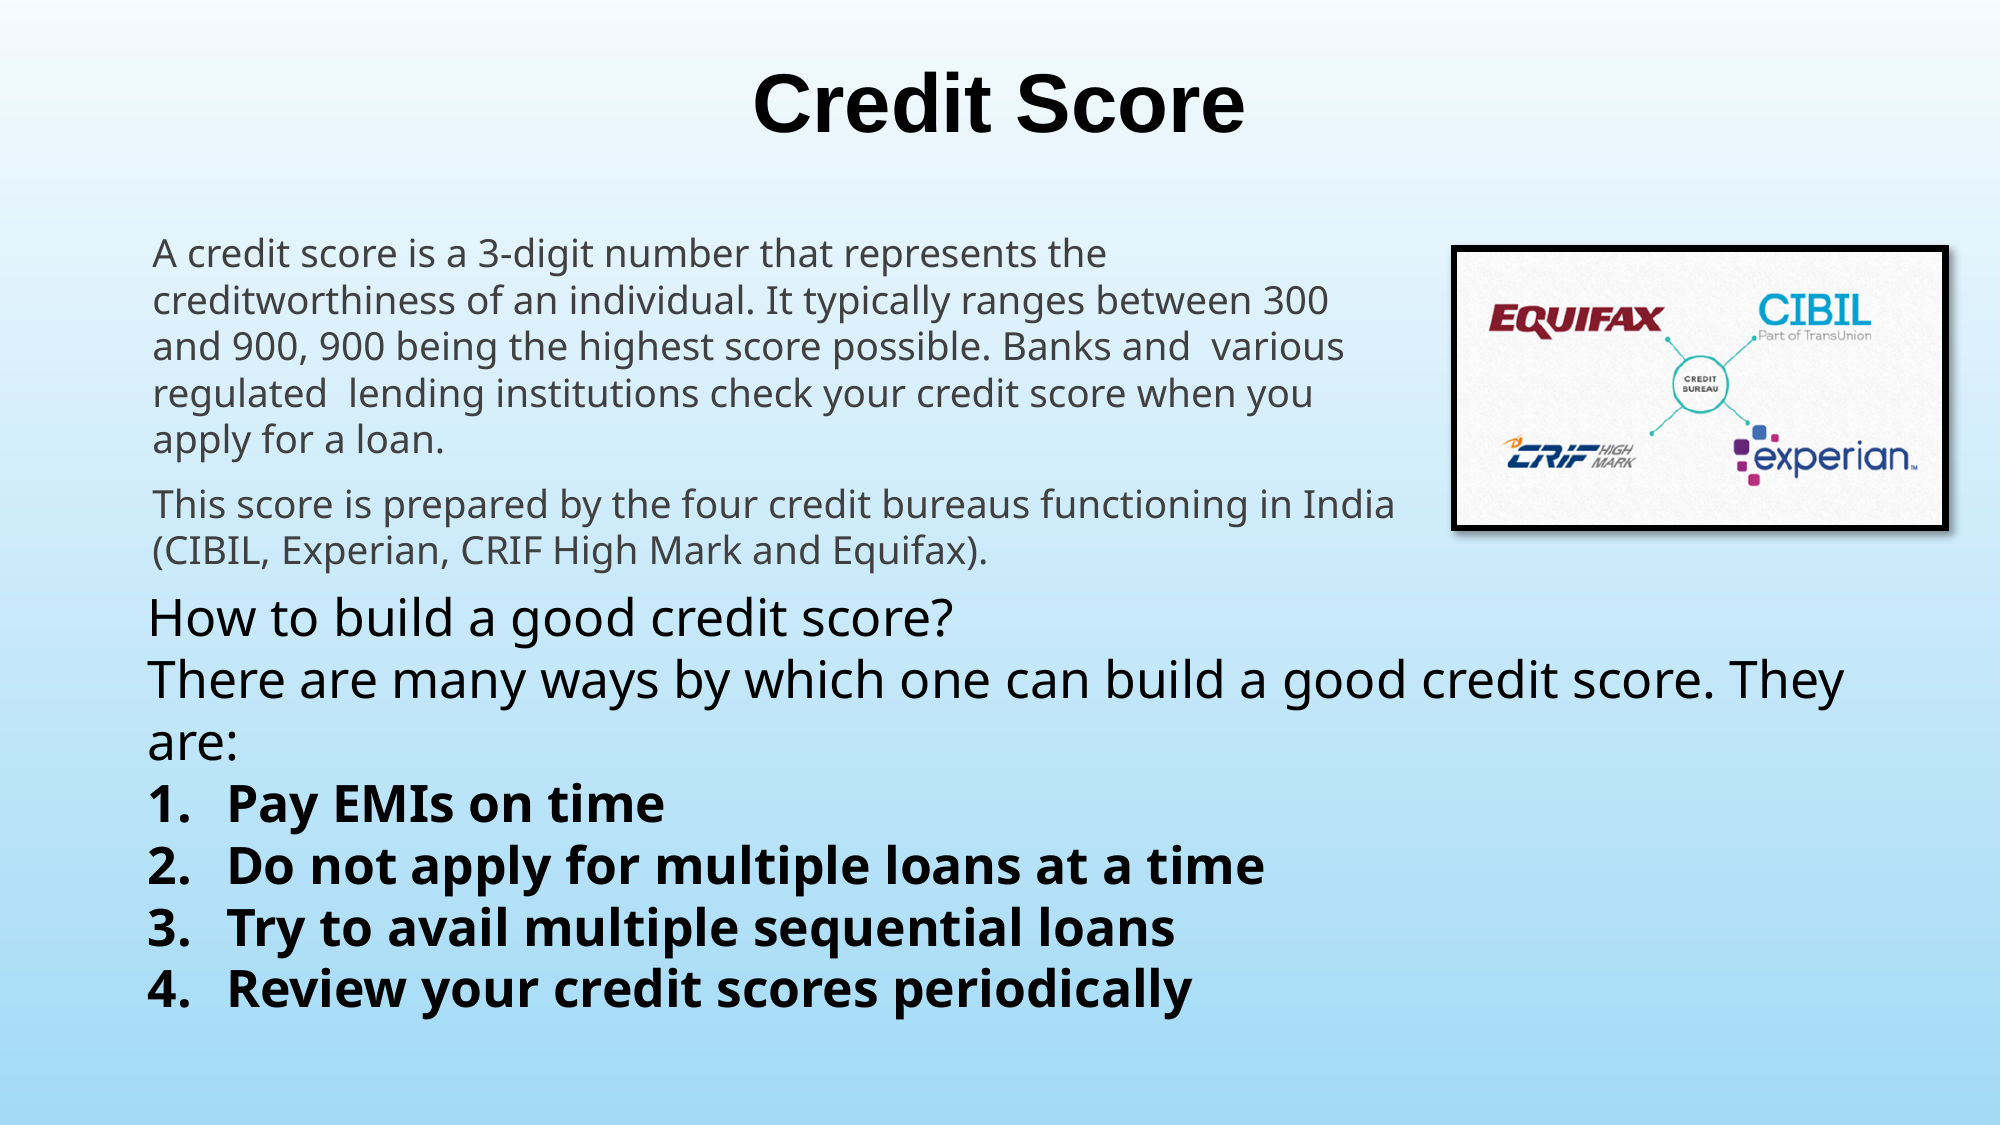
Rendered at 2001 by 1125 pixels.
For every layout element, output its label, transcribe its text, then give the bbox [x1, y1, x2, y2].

title Credit Score [137, 32, 1863, 167]
list A credit score is a 3-digit number that represents the creditworthiness of an individual. It typically ranges between 300 and 900, 900 being the highest score possible. Banks and various regulated lending institutions check your credit score when you apply for a loan. This score is prepared by the four credit bureaus functioning in India (CIBIL, Experian, CRIF High Mark and Equifax). [137, 221, 1419, 574]
text_box How to build a good credit score? There are many ways by which one can build a good credit score. They are: Pay EMIs on time Do not apply for multiple loans at a time Try to avail multiple sequential loans Review your credit scores periodically [127, 574, 1937, 1091]
picture [1456, 251, 1943, 526]
